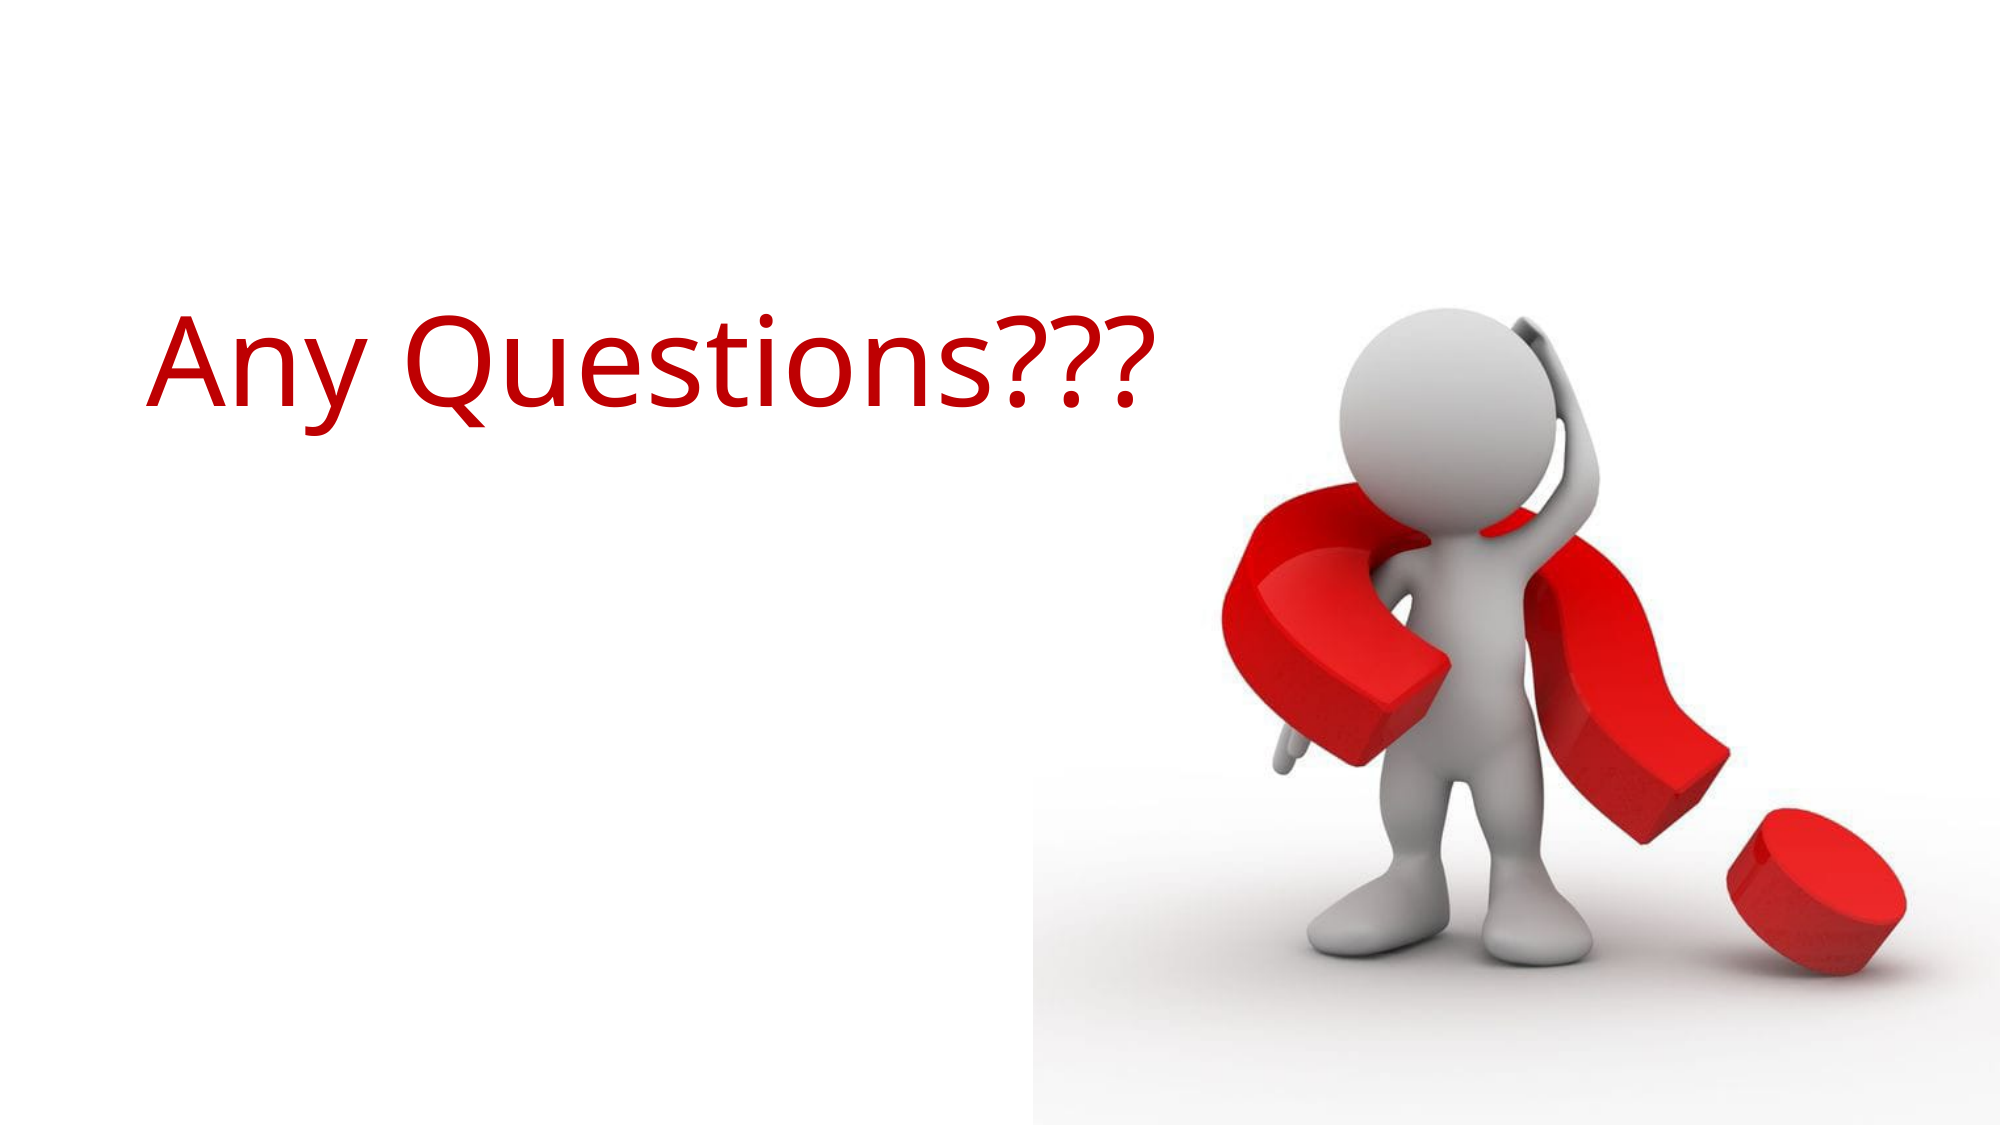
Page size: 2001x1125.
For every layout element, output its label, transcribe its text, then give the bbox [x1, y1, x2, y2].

picture [1033, 158, 2000, 1125]
text_box Any Questions??? [132, 273, 1033, 439]
